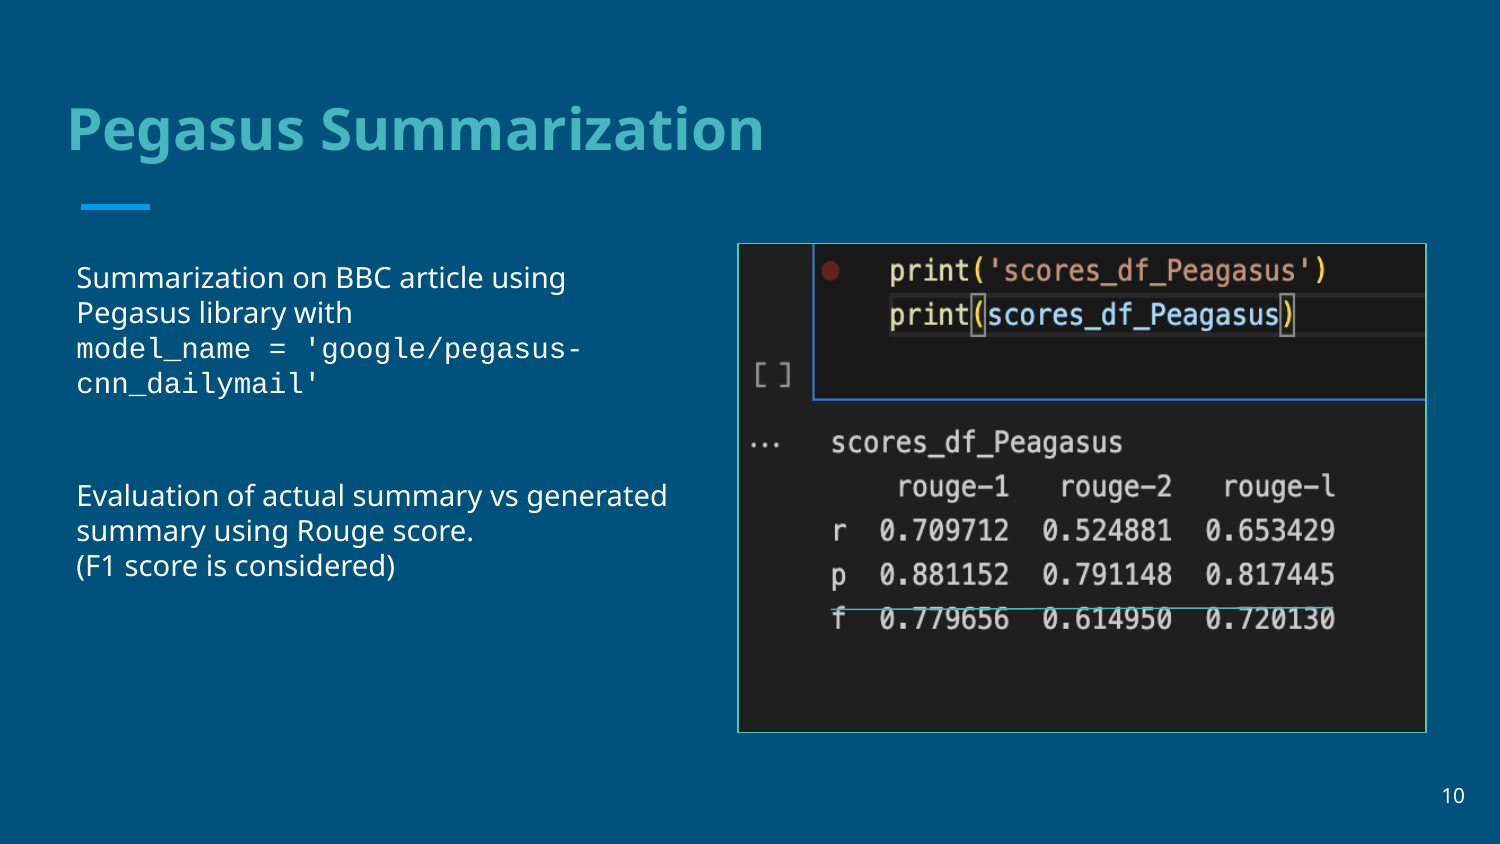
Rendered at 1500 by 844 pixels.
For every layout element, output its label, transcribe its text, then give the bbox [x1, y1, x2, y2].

picture [738, 244, 1426, 732]
text_box Summarization on BBC article using Pegasus library with model_name = 'google/pegasus-cnn_dailymail' Evaluation of actual summary vs generated summary using Rouge score. (F1 score is considered) [61, 244, 703, 598]
title Pegasus Summarization [51, 71, 1449, 178]
slide_number ‹#› [1389, 764, 1480, 830]
